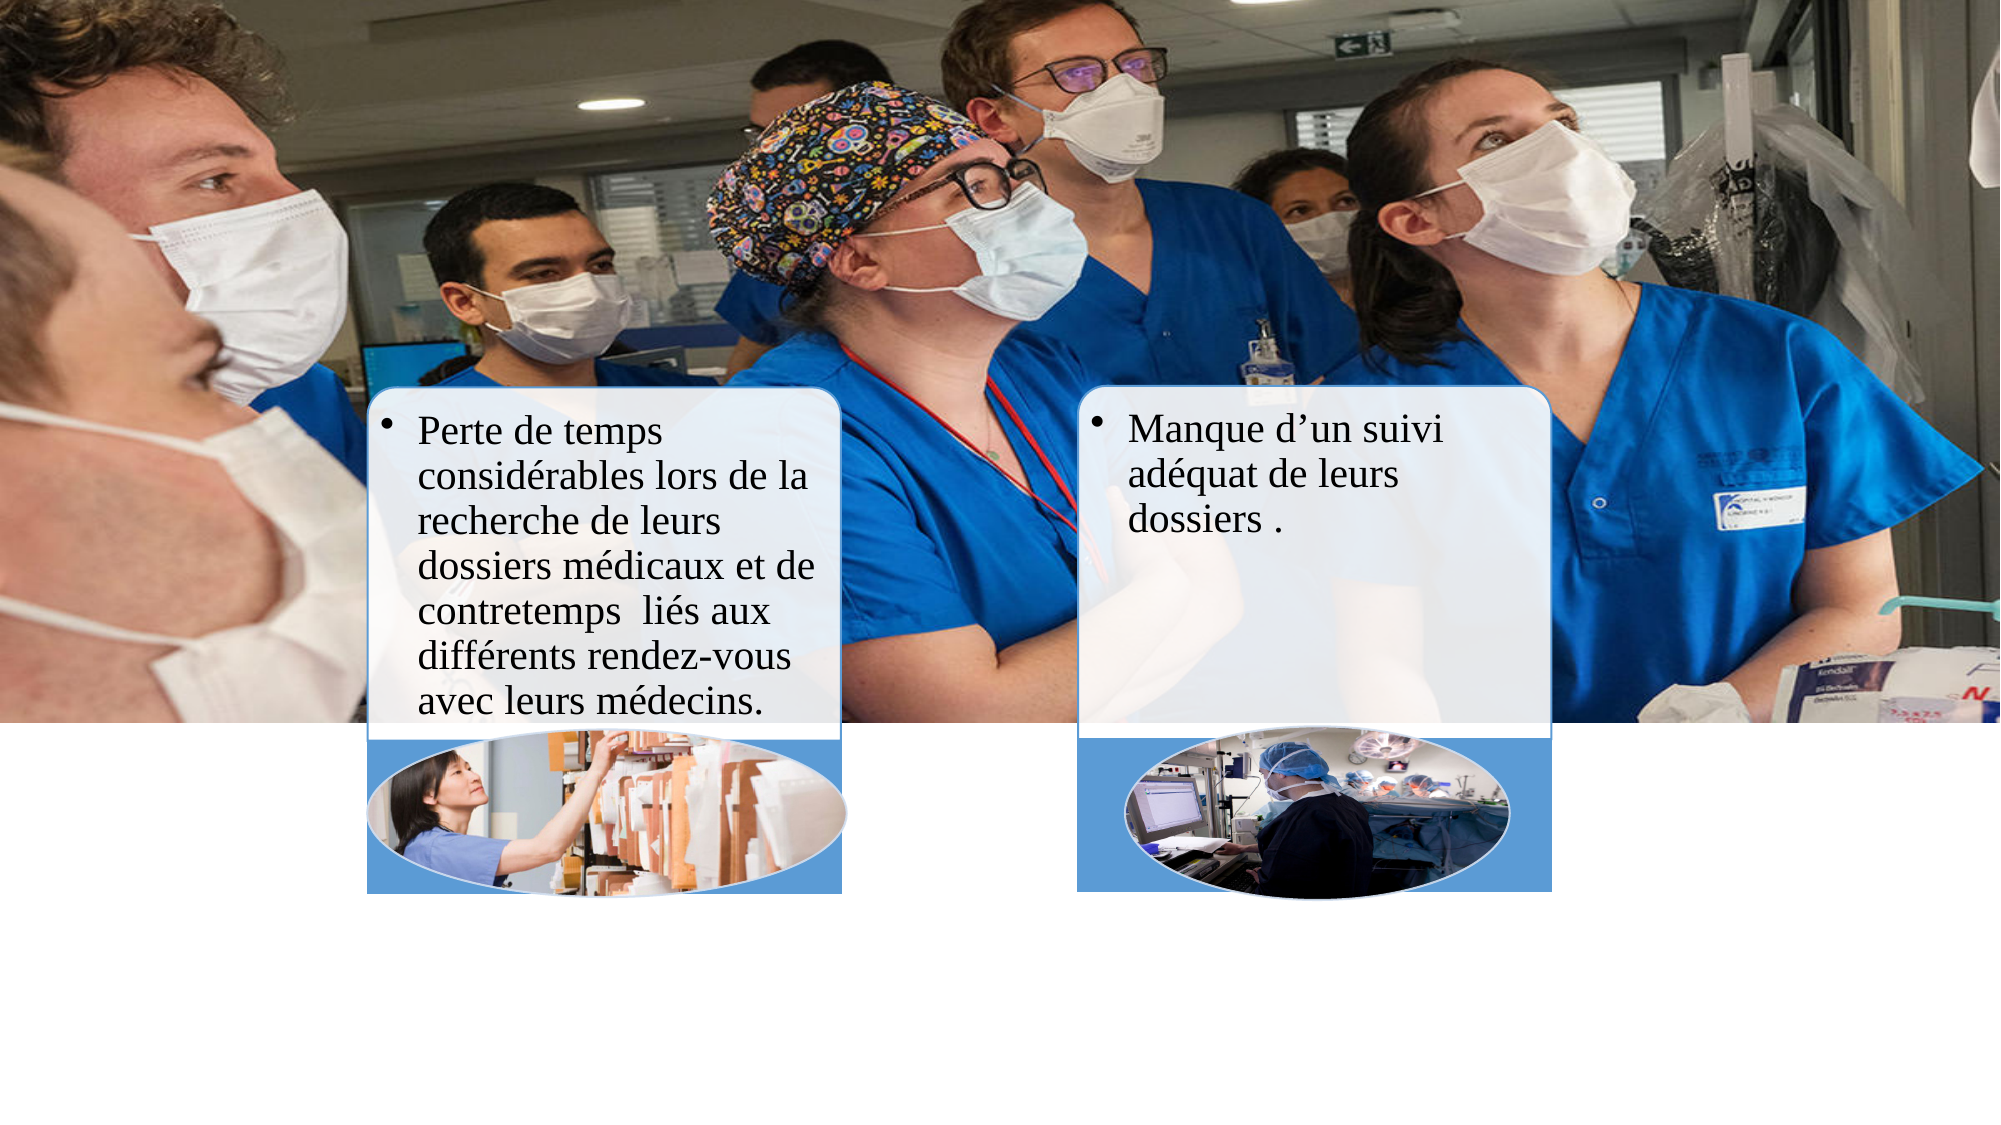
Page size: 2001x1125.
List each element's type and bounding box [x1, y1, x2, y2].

picture [0, 0, 2000, 723]
text_box [367, 214, 1701, 1104]
